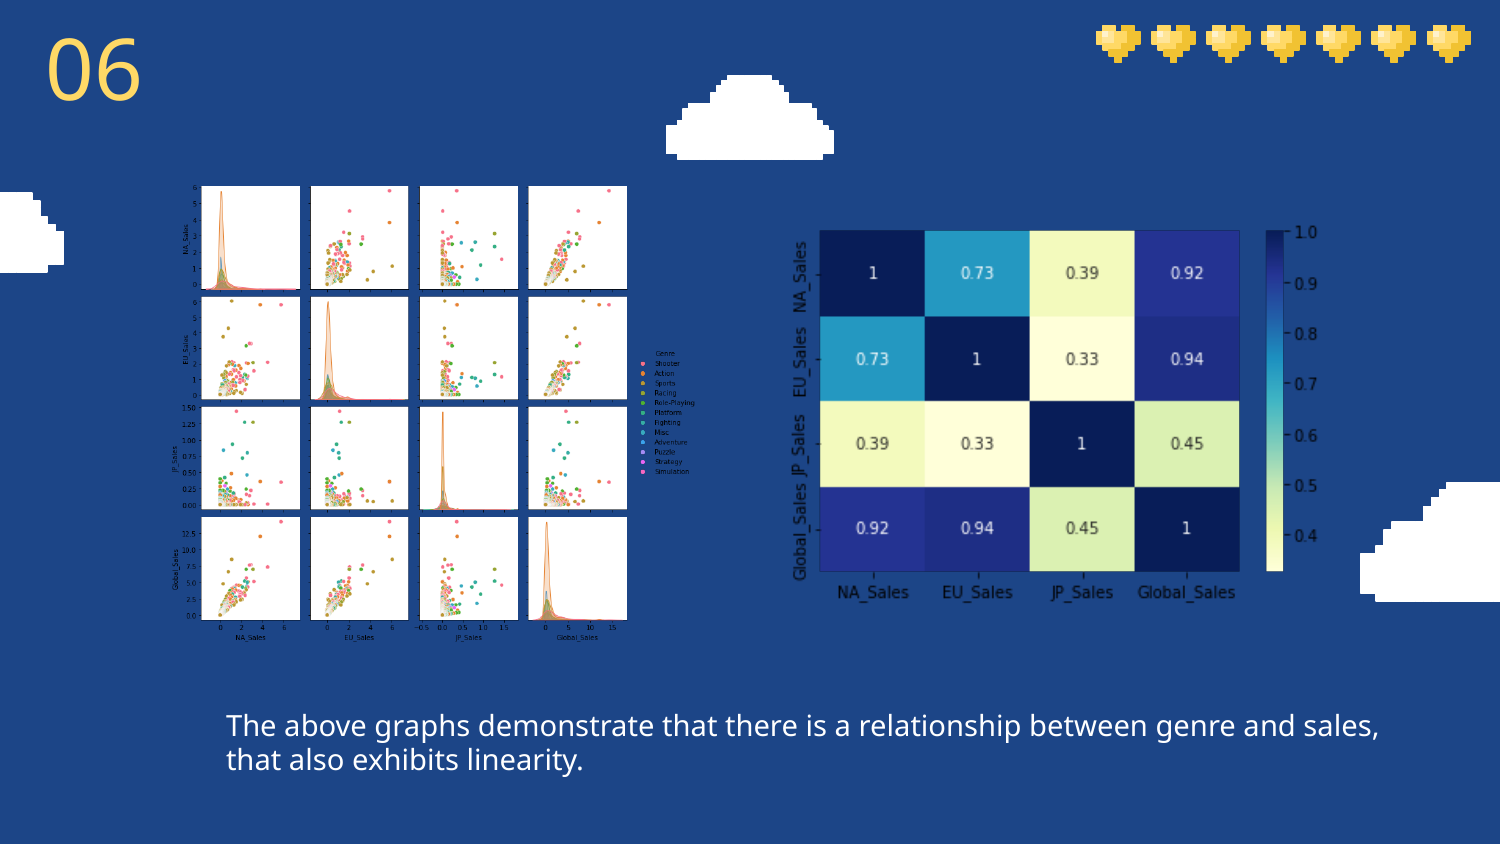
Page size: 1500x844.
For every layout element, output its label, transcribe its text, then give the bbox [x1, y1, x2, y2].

picture [781, 214, 1329, 611]
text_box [1096, 25, 1141, 63]
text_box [1151, 25, 1196, 63]
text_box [1427, 25, 1471, 63]
picture [166, 180, 701, 646]
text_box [1206, 25, 1251, 63]
text_box The above graphs demonstrate that there is a relationship between genre and sales, that also exhibits linearity. [210, 691, 1422, 792]
text_box 06 [0, 0, 190, 133]
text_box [1261, 25, 1306, 63]
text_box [1371, 25, 1416, 63]
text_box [1316, 25, 1361, 63]
